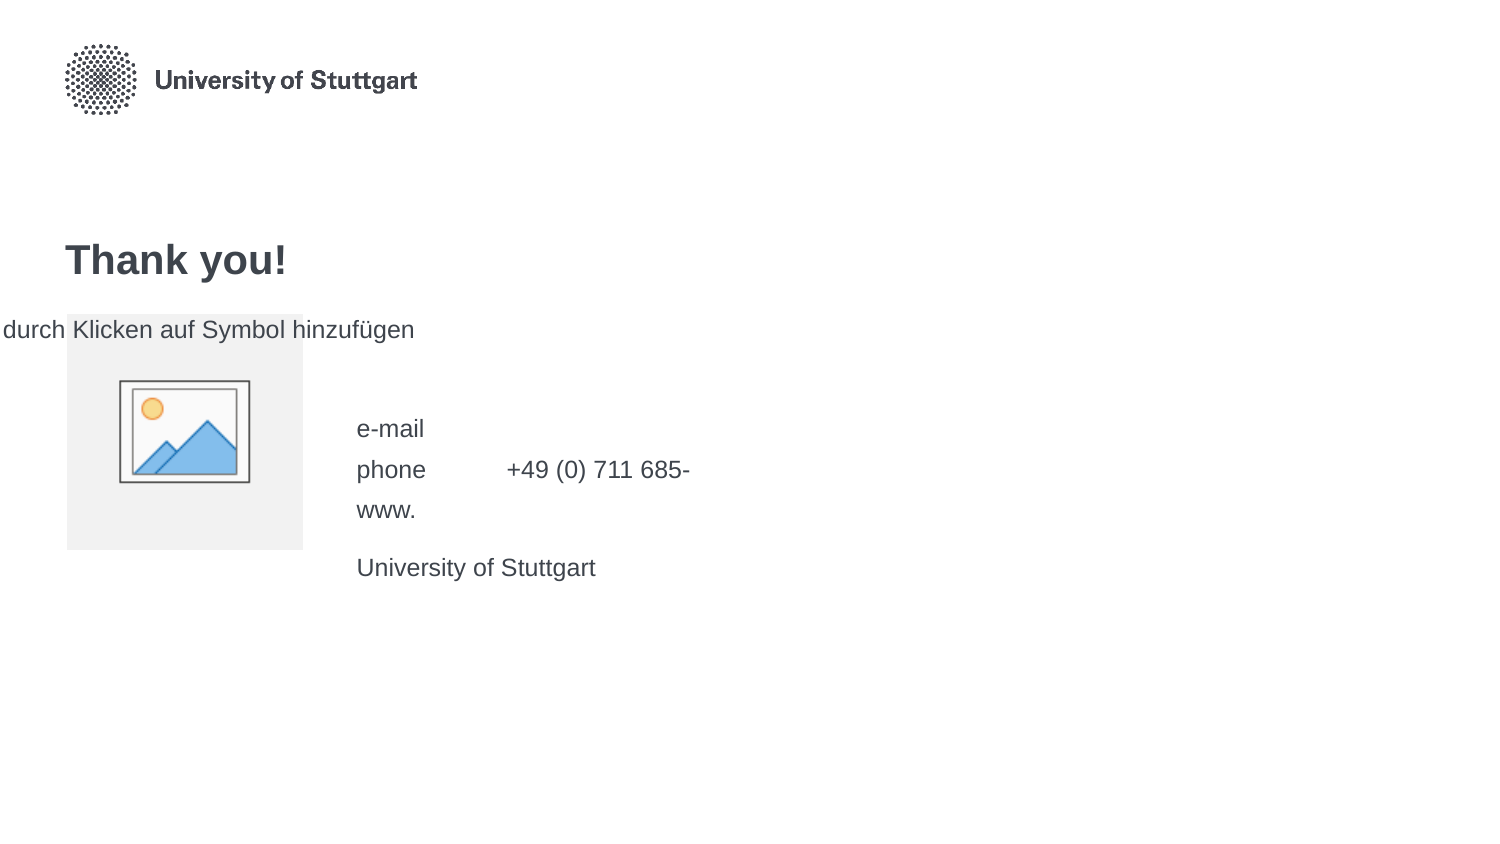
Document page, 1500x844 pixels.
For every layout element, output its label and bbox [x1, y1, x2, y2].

picture [65, 44, 417, 115]
picture [67, 313, 304, 550]
